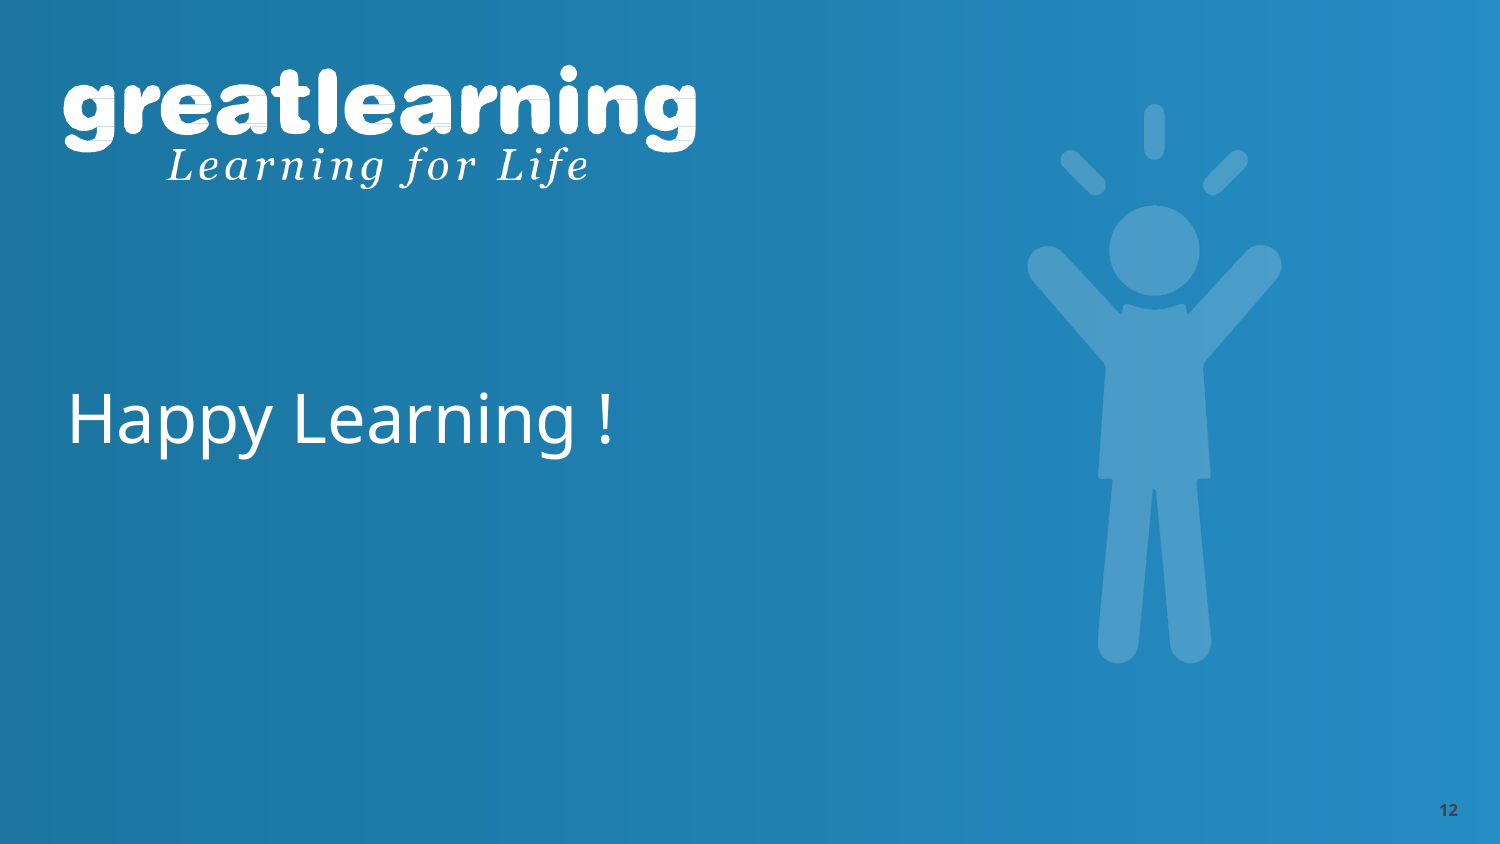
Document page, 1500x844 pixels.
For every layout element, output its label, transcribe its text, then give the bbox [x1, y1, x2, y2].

slide_number ‹#› [1403, 779, 1494, 844]
picture [0, 0, 1500, 844]
